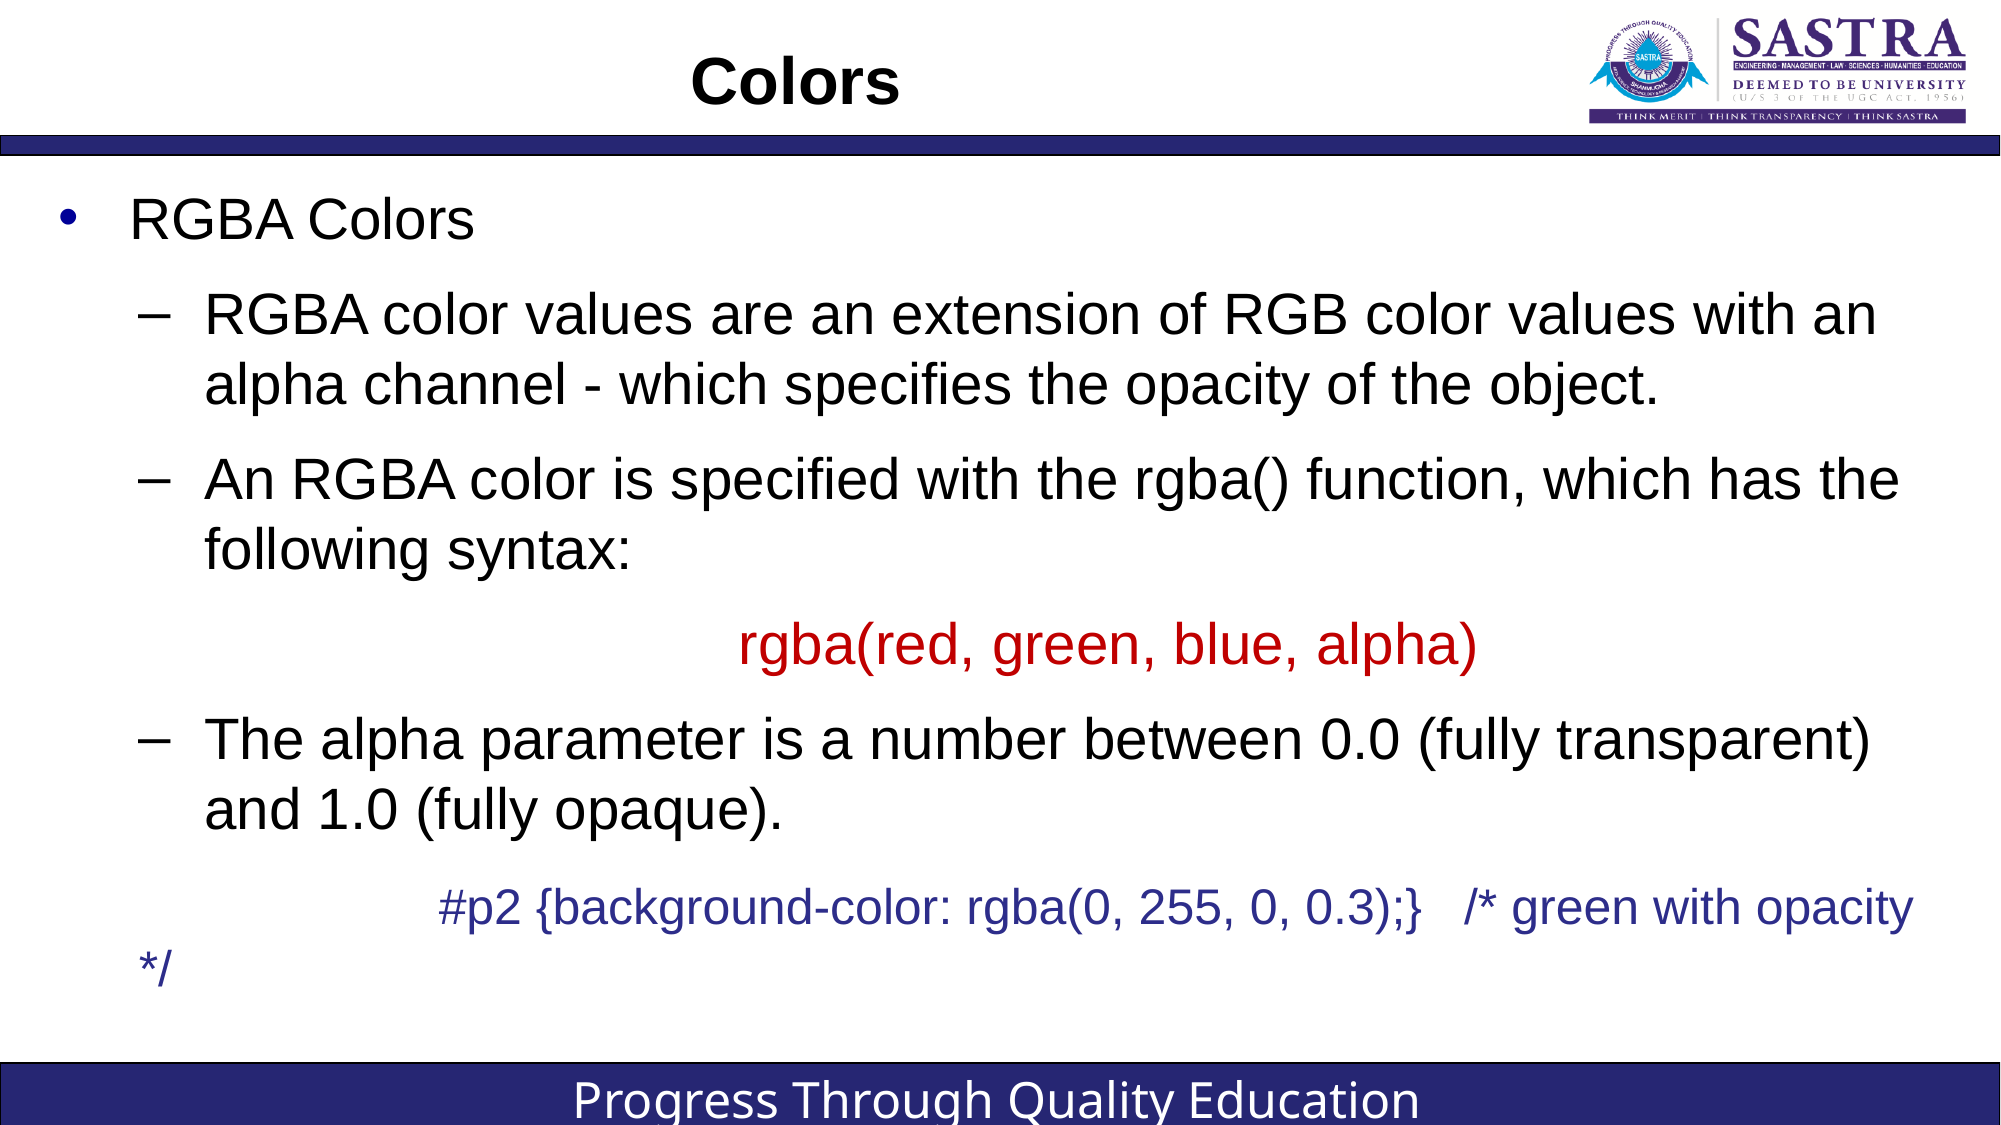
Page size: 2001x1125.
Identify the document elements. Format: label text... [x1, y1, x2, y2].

list RGBA Colors RGBA color values are an extension of RGB color values with an alpha channel - which specifies the opacity of the object. An RGBA color is specified with the rgba() function, which has the following syntax: rgba(red, green, blue, alpha) The alpha parameter is a number between 0.0 (fully transparent) and 1.0 (fully opaque). #p2 {background-color: rgba(0, 255, 0, 0.3);} /* green with opacity */ [37, 172, 1969, 1047]
title Colors [37, 29, 1556, 119]
picture [1566, 10, 1989, 130]
